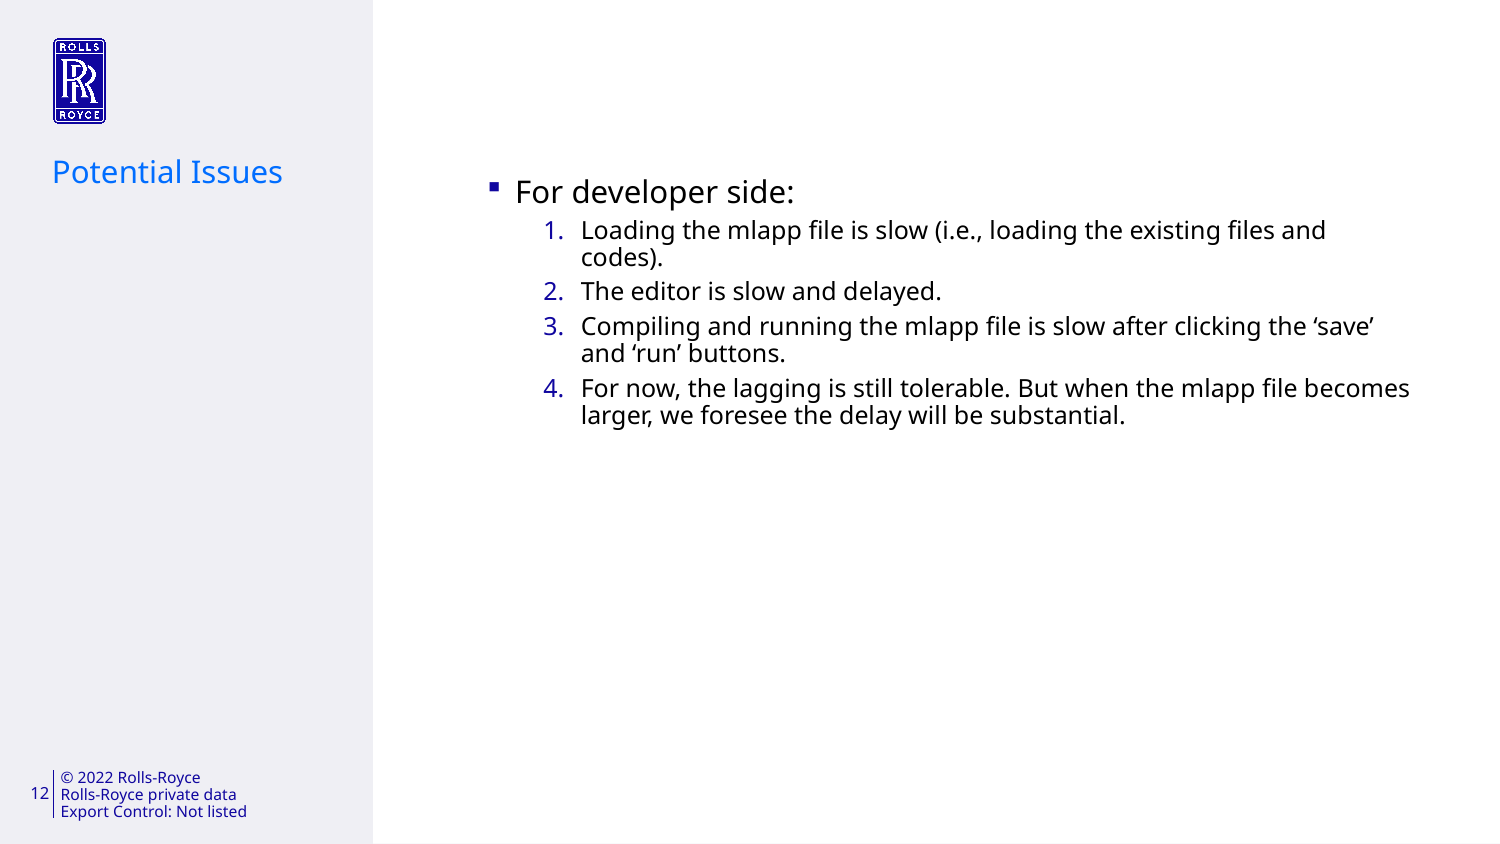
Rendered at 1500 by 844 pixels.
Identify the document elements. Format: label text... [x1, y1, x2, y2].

list Potential Issues [36, 148, 330, 306]
picture [53, 38, 106, 124]
list For developer side: Loading the mlapp file is slow (i.e., loading the existing files and codes). The editor is slow and delayed. Compiling and running the mlapp file is slow after clicking the ‘save’ and ‘run’ buttons. For now, the lagging is still tolerable. But when the mlapp file becomes larger, we foresee the delay will be substantial. [472, 168, 1430, 443]
